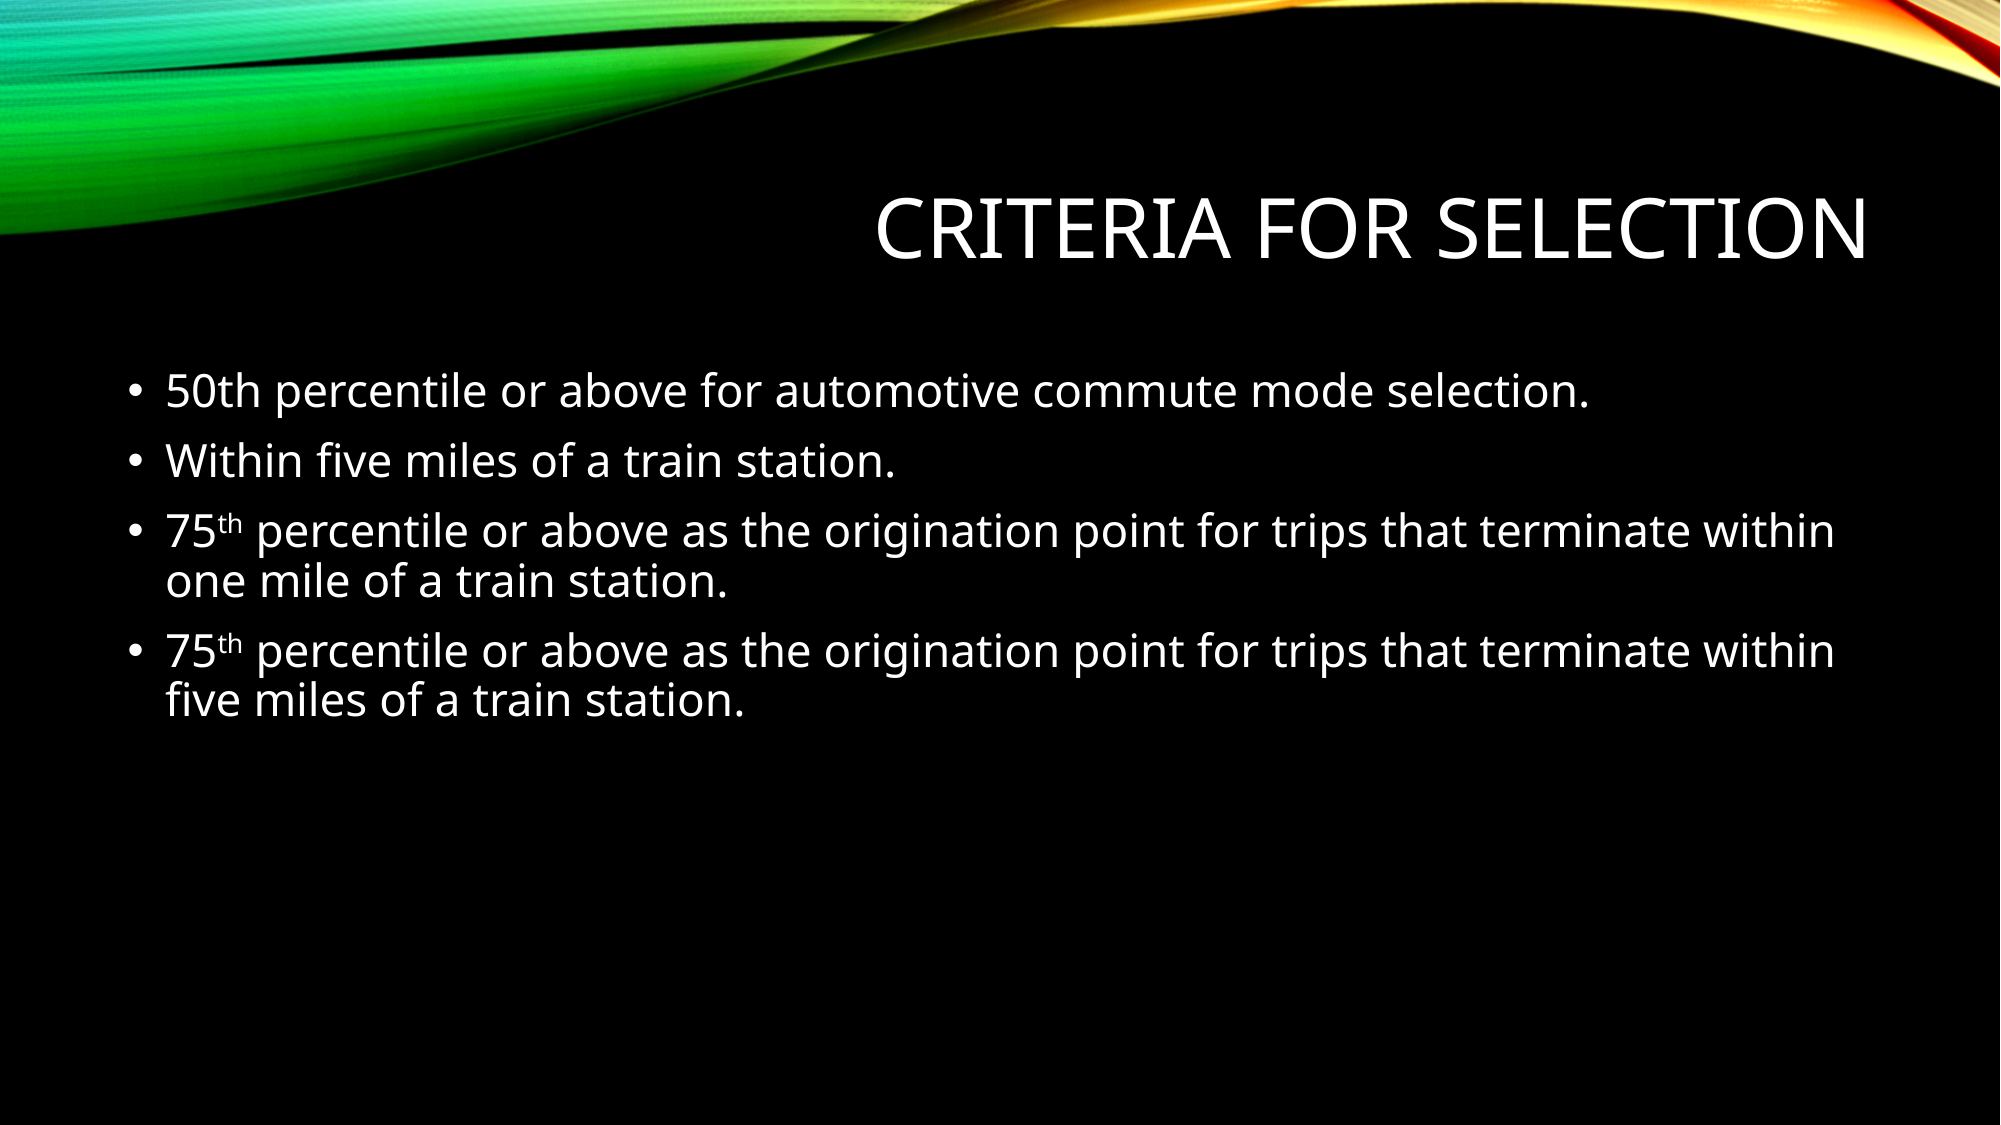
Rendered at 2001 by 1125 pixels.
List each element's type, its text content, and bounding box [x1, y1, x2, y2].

list 50th percentile or above for automotive commute mode selection. Within five miles of a train station. 75th percentile or above as the origination point for trips that terminate within one mile of a train station. 75th percentile or above as the origination point for trips that terminate within five miles of a train station. [112, 360, 1888, 1021]
picture [0, 0, 2000, 237]
title Criteria for selection [474, 125, 1888, 338]
